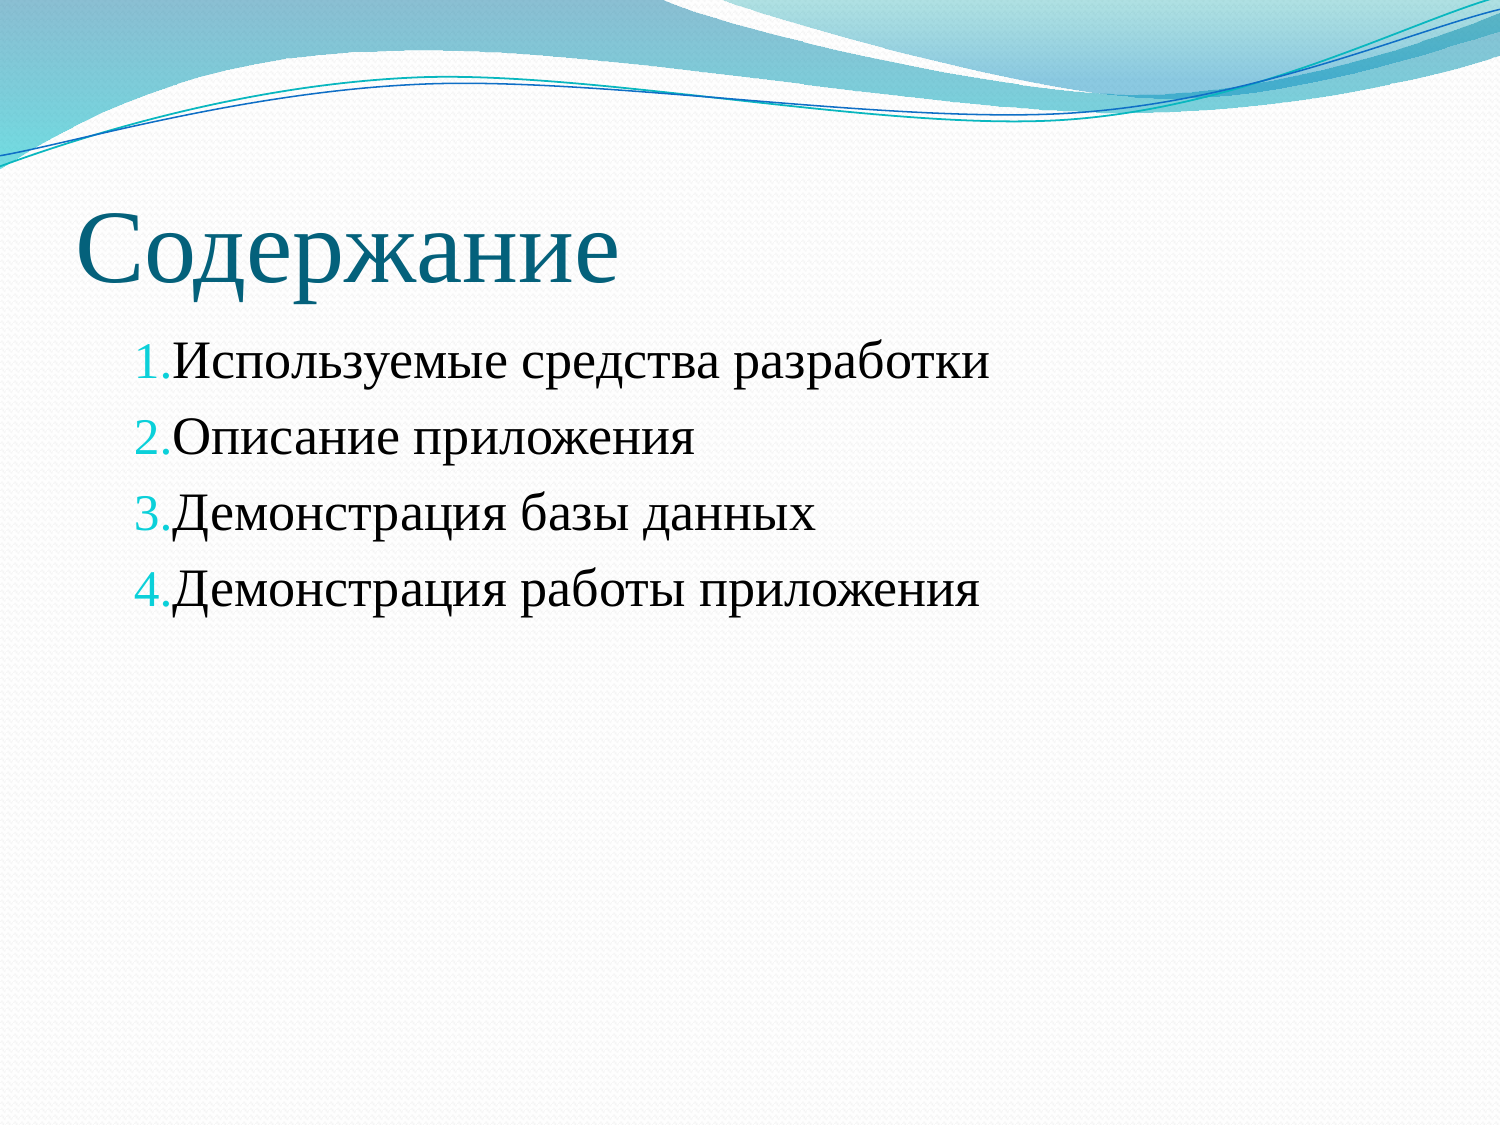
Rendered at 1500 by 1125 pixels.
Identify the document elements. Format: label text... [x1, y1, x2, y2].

title Содержание [75, 115, 1425, 303]
list Используемые средства разработки Описание приложения Демонстрация базы данных Демонстрация работы приложения [75, 317, 1425, 1038]
